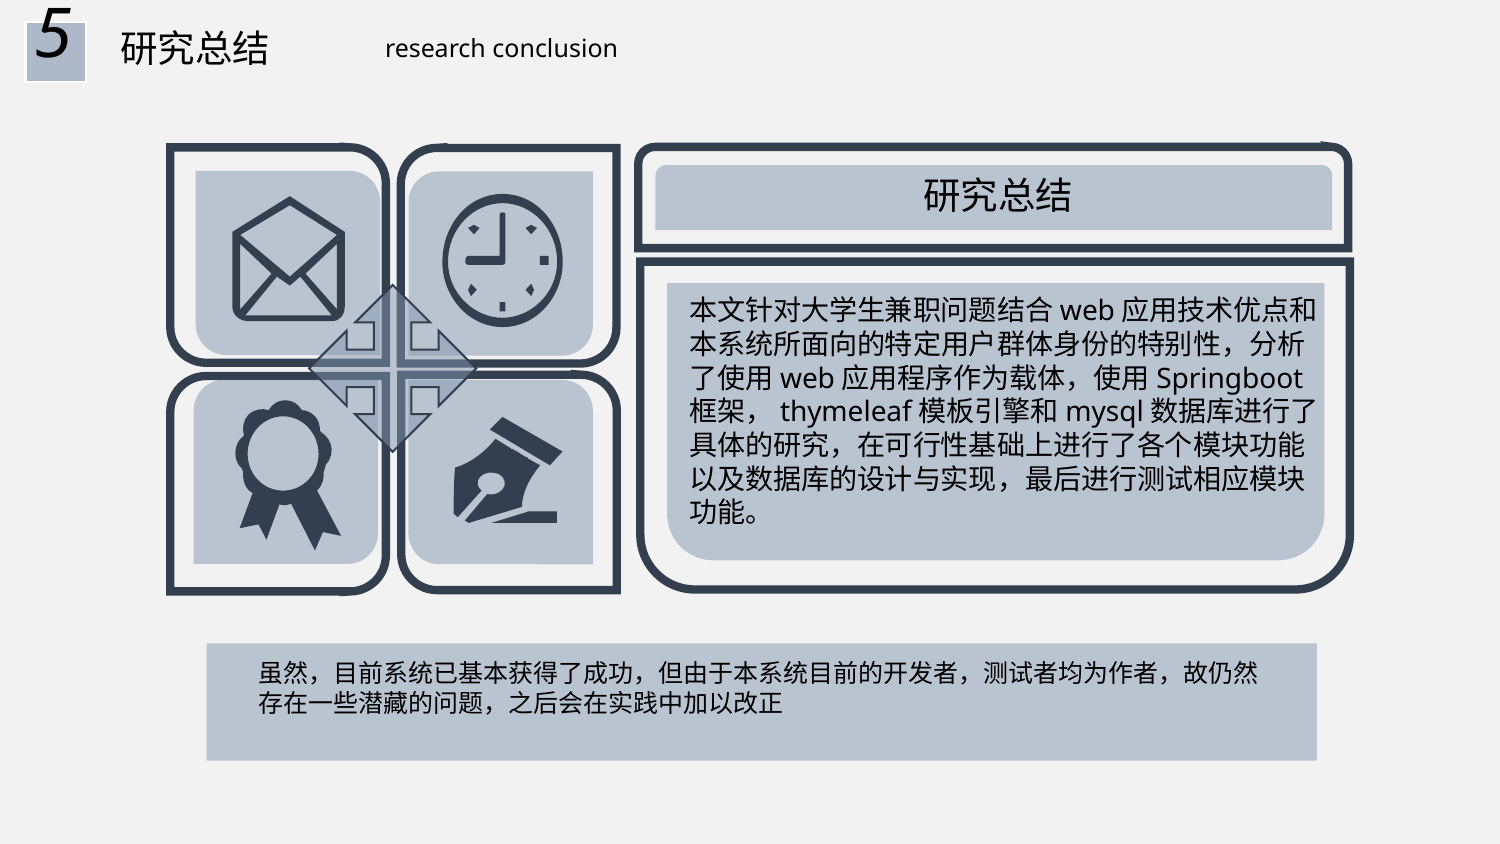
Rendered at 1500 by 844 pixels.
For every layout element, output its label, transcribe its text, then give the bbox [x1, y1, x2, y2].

text_box [400, 373, 618, 592]
text_box [489, 416, 563, 466]
text_box [637, 145, 1350, 250]
text_box [407, 378, 594, 566]
text_box [639, 260, 1351, 591]
text_box [232, 196, 345, 322]
text_box [666, 282, 1326, 562]
text_box [399, 146, 618, 365]
text_box [169, 374, 387, 593]
text_box [192, 378, 380, 565]
text_box [453, 438, 541, 523]
text_box [491, 511, 557, 523]
text_box [24, 79, 87, 83]
text_box [307, 283, 478, 454]
text_box research conclusion [370, 24, 944, 70]
text_box [654, 163, 1334, 232]
text_box 本文针对大学生兼职问题结合web应用技术优点和本系统所面向的特定用户群体身份的特别性，分析了使用web应用程序作为载体，使用Springboot框架，thymeleaf模板引擎和mysql数据库进行了具体的研究，在可行性基础上进行了各个模块功能以及数据库的设计与实现，最后进行测试相应模块功能。 [674, 285, 1337, 536]
text_box 虽然，目前系统已基本获得了成功，但由于本系统目前的开发者，测试者均为作者，故仍然存在一些潜藏的问题，之后会在实践中加以改正 [243, 650, 1282, 726]
text_box [235, 400, 342, 551]
text_box [407, 170, 594, 357]
text_box [205, 642, 1318, 762]
text_box 研究总结 [692, 164, 1305, 225]
text_box 研究总结 [126, 17, 681, 77]
text_box [169, 146, 387, 364]
text_box [442, 193, 563, 328]
text_box 5 [19, 0, 126, 79]
